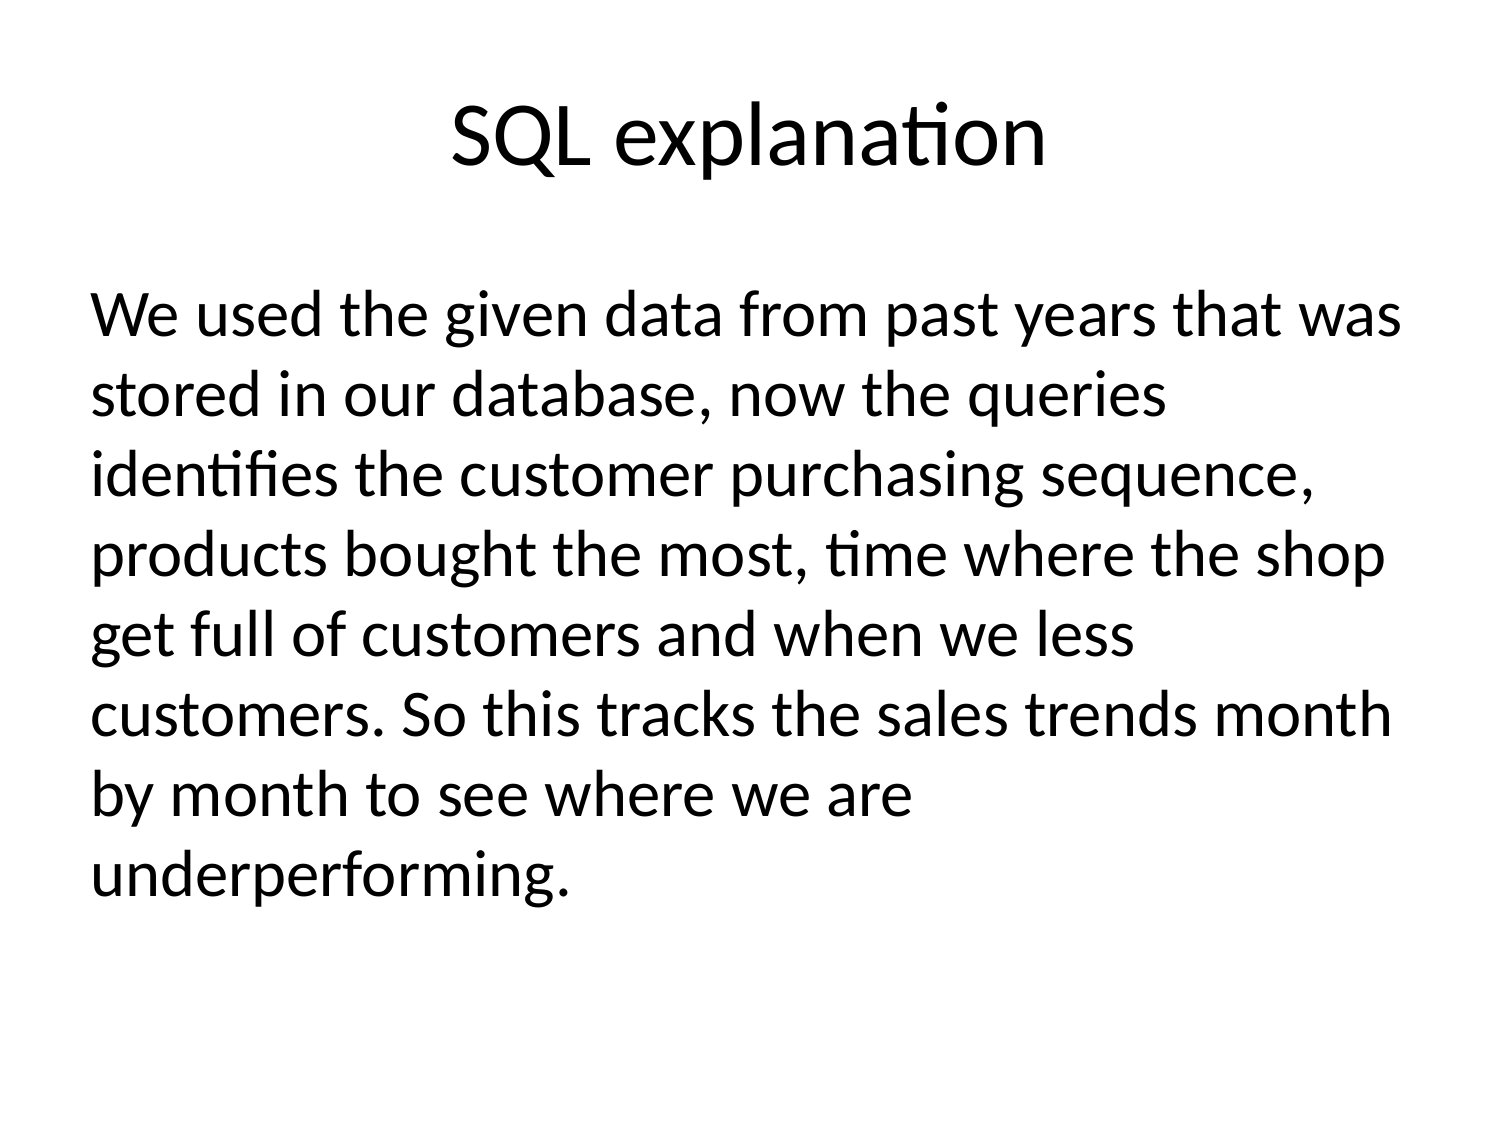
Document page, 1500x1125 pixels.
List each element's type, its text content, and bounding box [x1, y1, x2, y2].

list We used the given data from past years that was stored in our database, now the queries identifies the customer purchasing sequence, products bought the most, time where the shop get full of customers and when we less customers. So this tracks the sales trends month by month to see where we are underperforming. [75, 262, 1425, 1005]
title SQL explanation [75, 45, 1425, 213]
